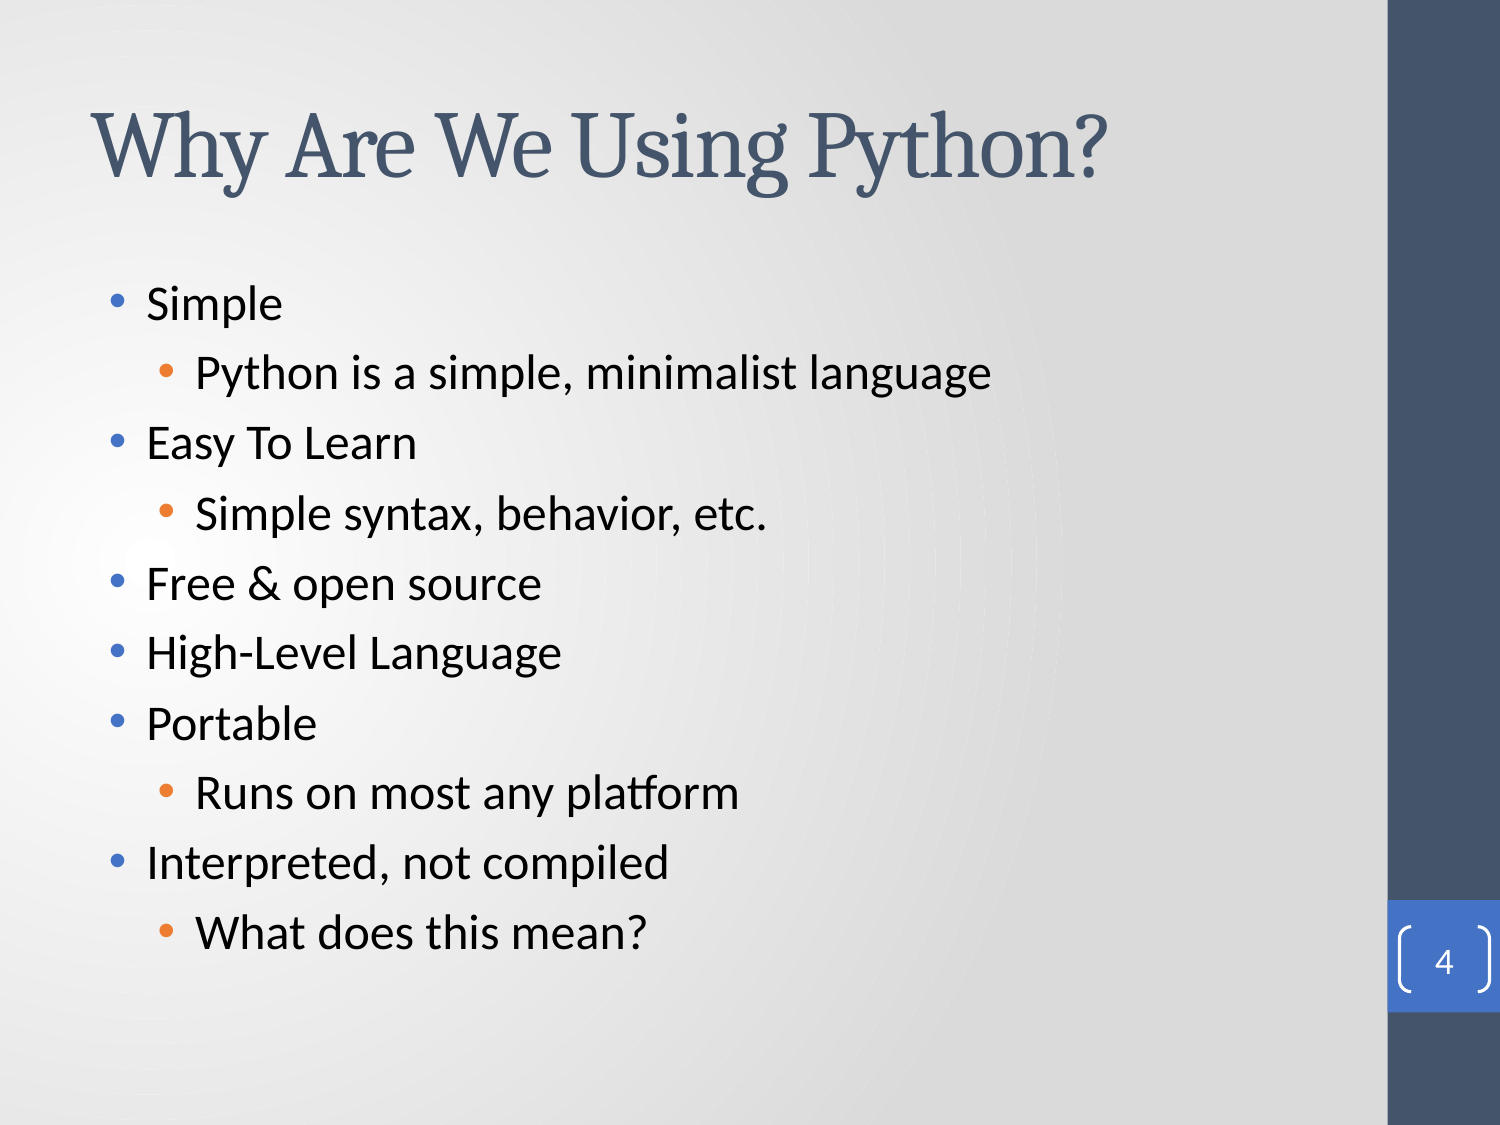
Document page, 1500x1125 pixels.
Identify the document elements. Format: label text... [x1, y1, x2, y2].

title Why Are We Using Python? [75, 45, 1325, 233]
slide_number 4 [1397, 925, 1492, 994]
list Simple Python is a simple, minimalist language Easy To Learn Simple syntax, behavior, etc. Free & open source High-Level Language Portable Runs on most any platform Interpreted, not compiled What does this mean? [75, 262, 1325, 1050]
